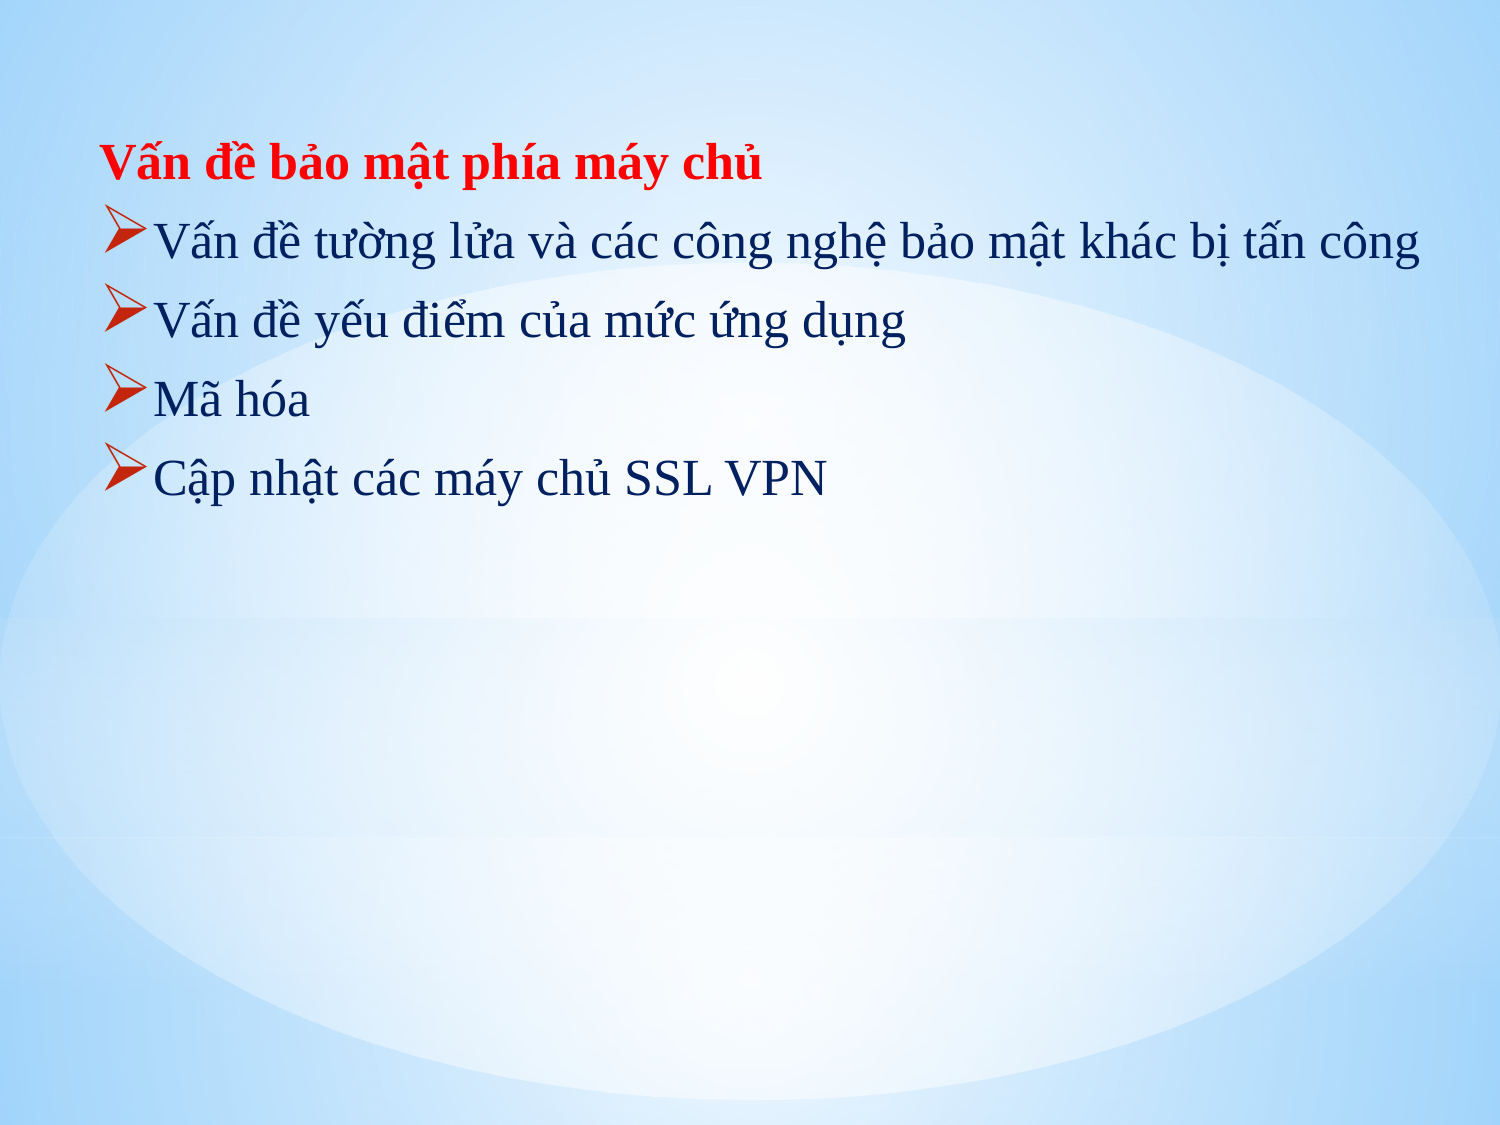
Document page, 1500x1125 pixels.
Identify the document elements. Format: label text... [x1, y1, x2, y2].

list Vấn đề bảo mật phía máy chủ Vấn đề tường lửa và các công nghệ bảo mật khác bị tấn công Vấn đề yếu điểm của mức ứng dụng Mã hóa Cập nhật các máy chủ SSL VPN [76, 120, 1459, 690]
